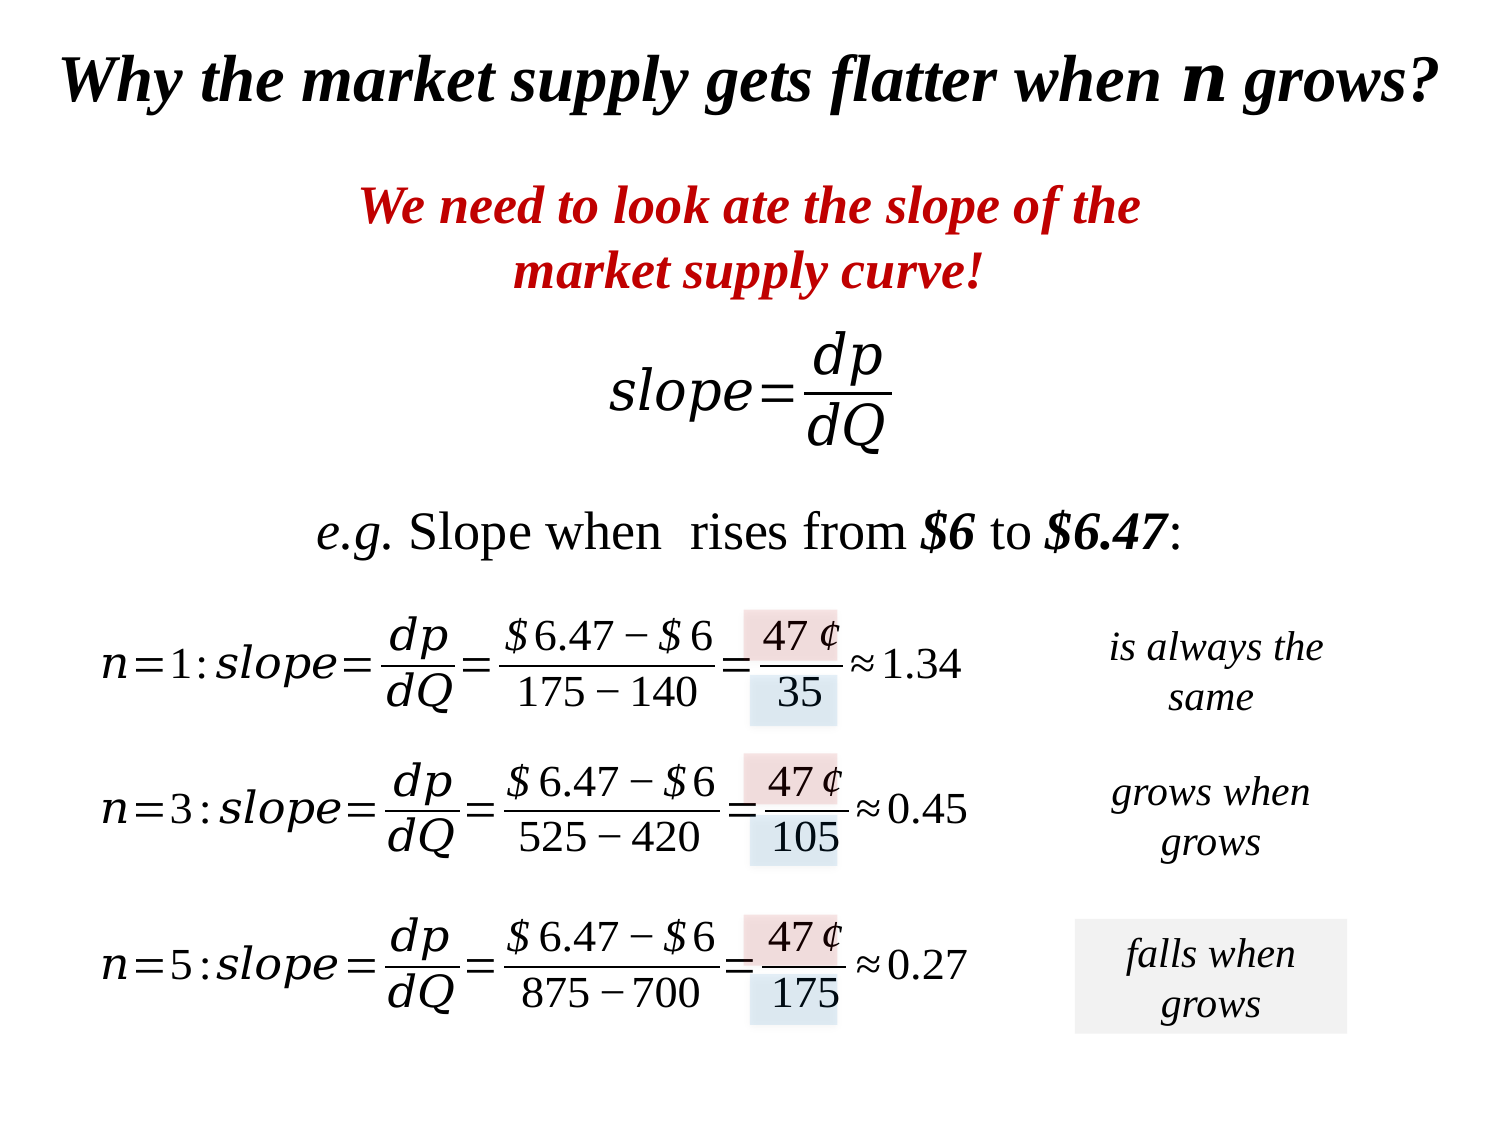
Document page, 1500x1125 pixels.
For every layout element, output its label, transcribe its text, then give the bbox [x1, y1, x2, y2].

title Why the market supply gets flatter when 𝒏 grows? [49, 0, 1451, 151]
text_box [743, 609, 838, 661]
text_box [743, 914, 838, 966]
text_box [743, 753, 838, 805]
text_box We need to look ate the slope of the market supply curve! [271, 162, 1229, 308]
text_box [749, 674, 838, 727]
text_box [749, 973, 838, 1026]
text_box [749, 814, 838, 867]
